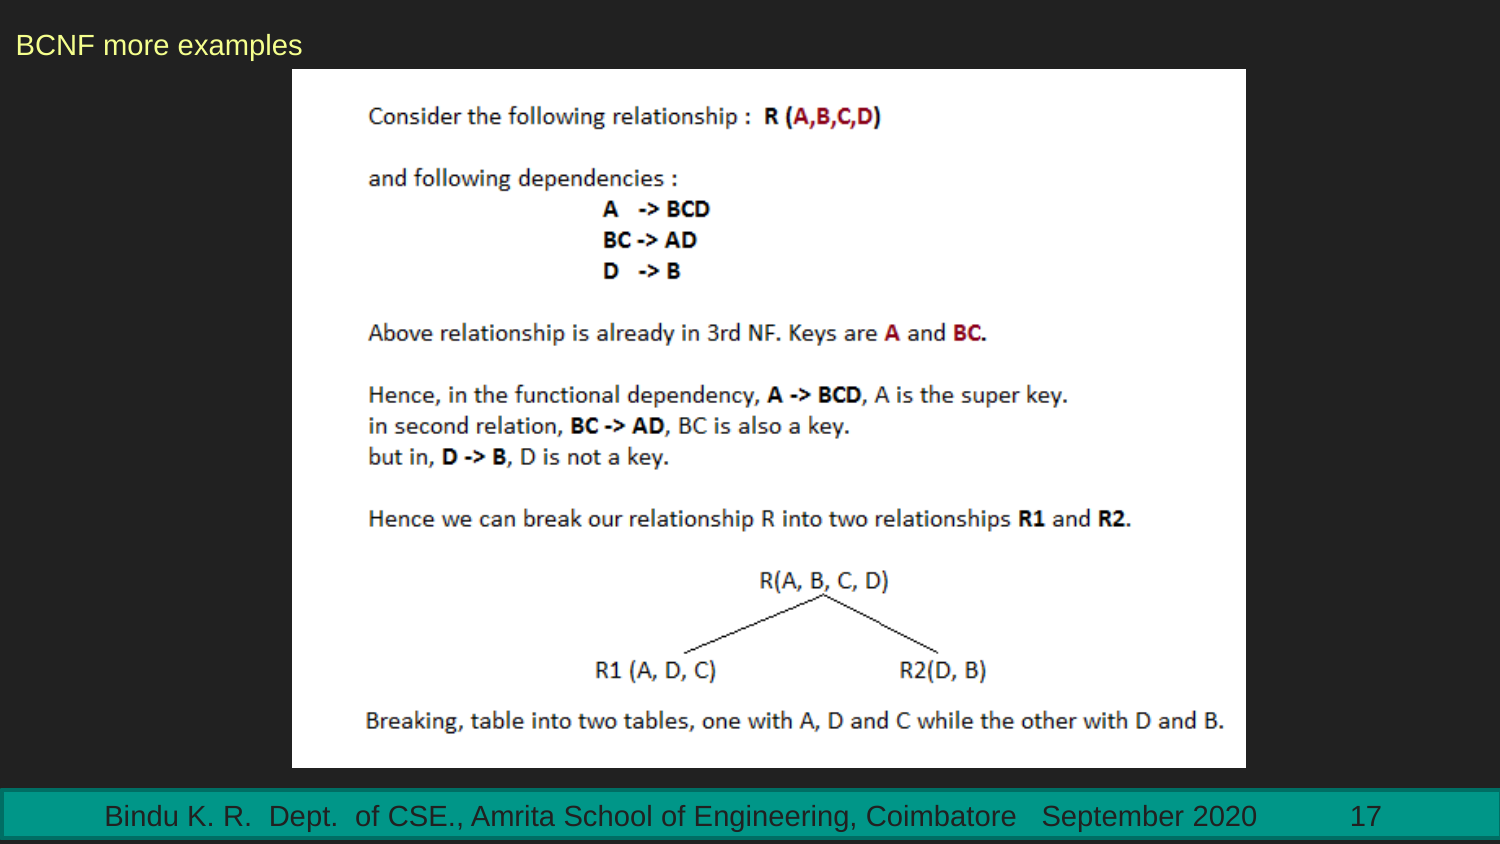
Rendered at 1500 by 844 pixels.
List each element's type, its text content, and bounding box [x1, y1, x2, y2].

picture [291, 69, 1246, 768]
text_box BCNF more examples [0, 19, 319, 69]
